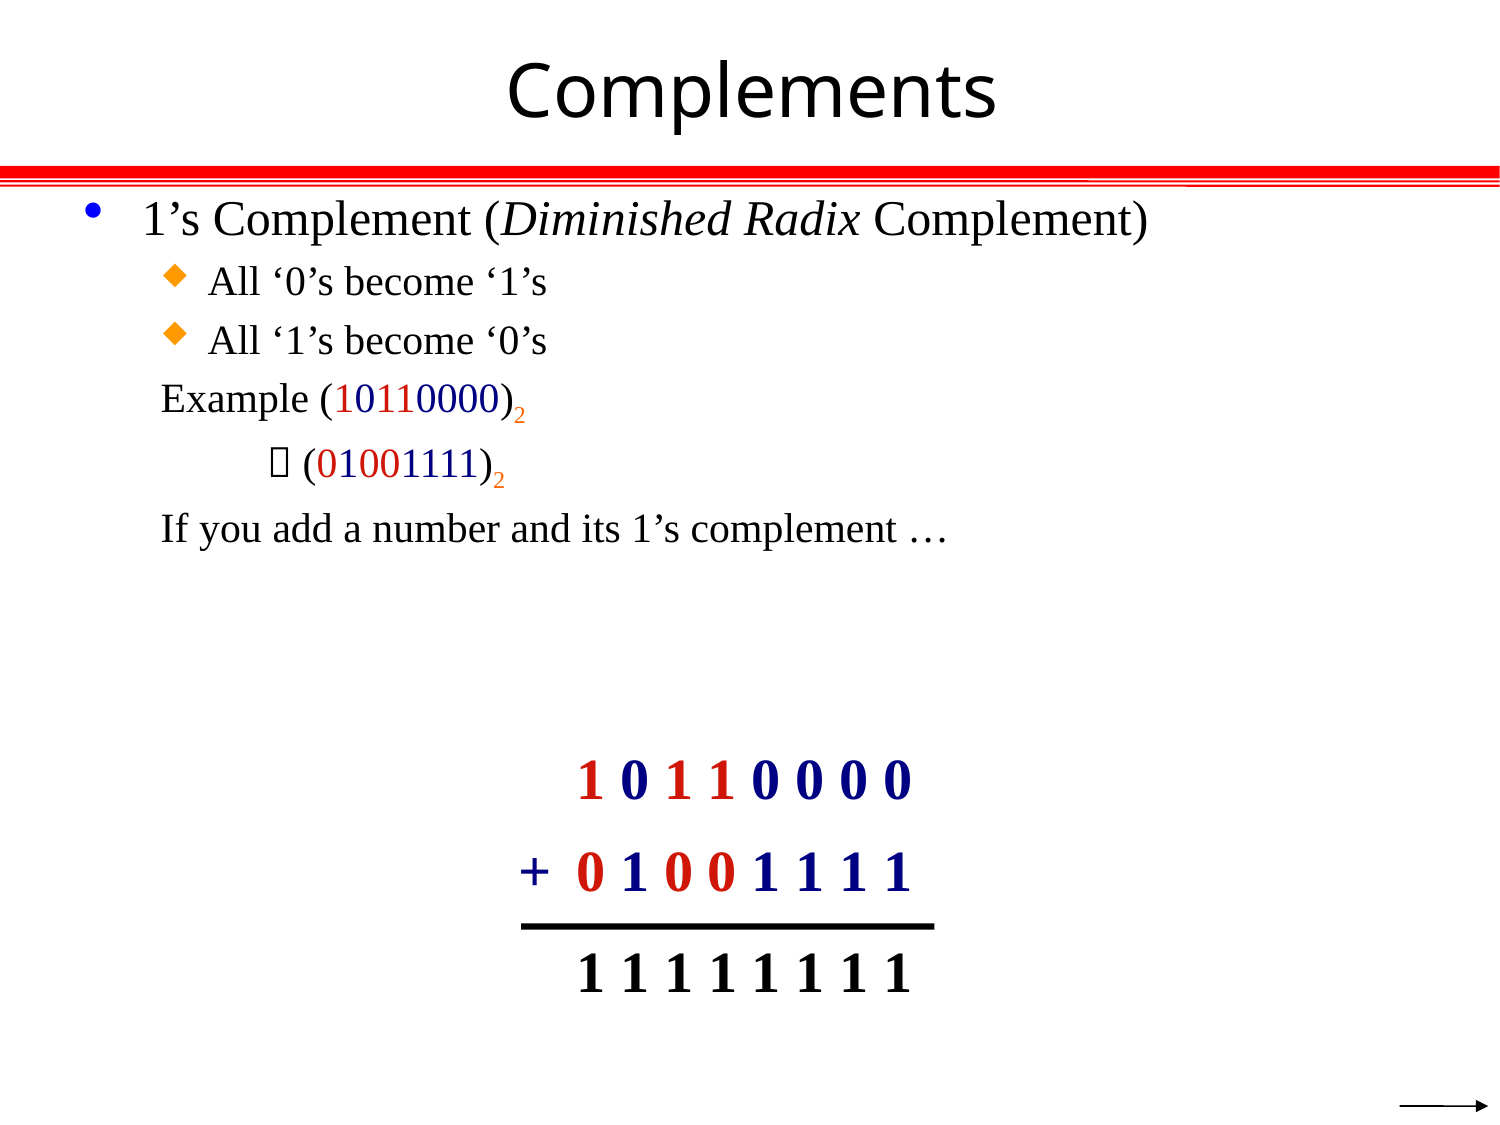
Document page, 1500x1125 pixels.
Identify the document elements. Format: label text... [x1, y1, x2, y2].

list 1’s Complement (Diminished Radix Complement) All ‘0’s become ‘1’s All ‘1’s become ‘0’s Example (10110000)2  (01001111)2 If you add a number and its 1’s complement … [70, 204, 1430, 707]
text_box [0, 134, 1500, 197]
title Complements [48, 37, 1456, 133]
text_box 1 0 1 1 0 0 0 0 + 0 1 0 0 1 1 1 1 [484, 749, 913, 905]
text_box 1 1 1 1 1 1 1 1 [484, 942, 913, 1006]
text_box [1399, 1099, 1489, 1113]
